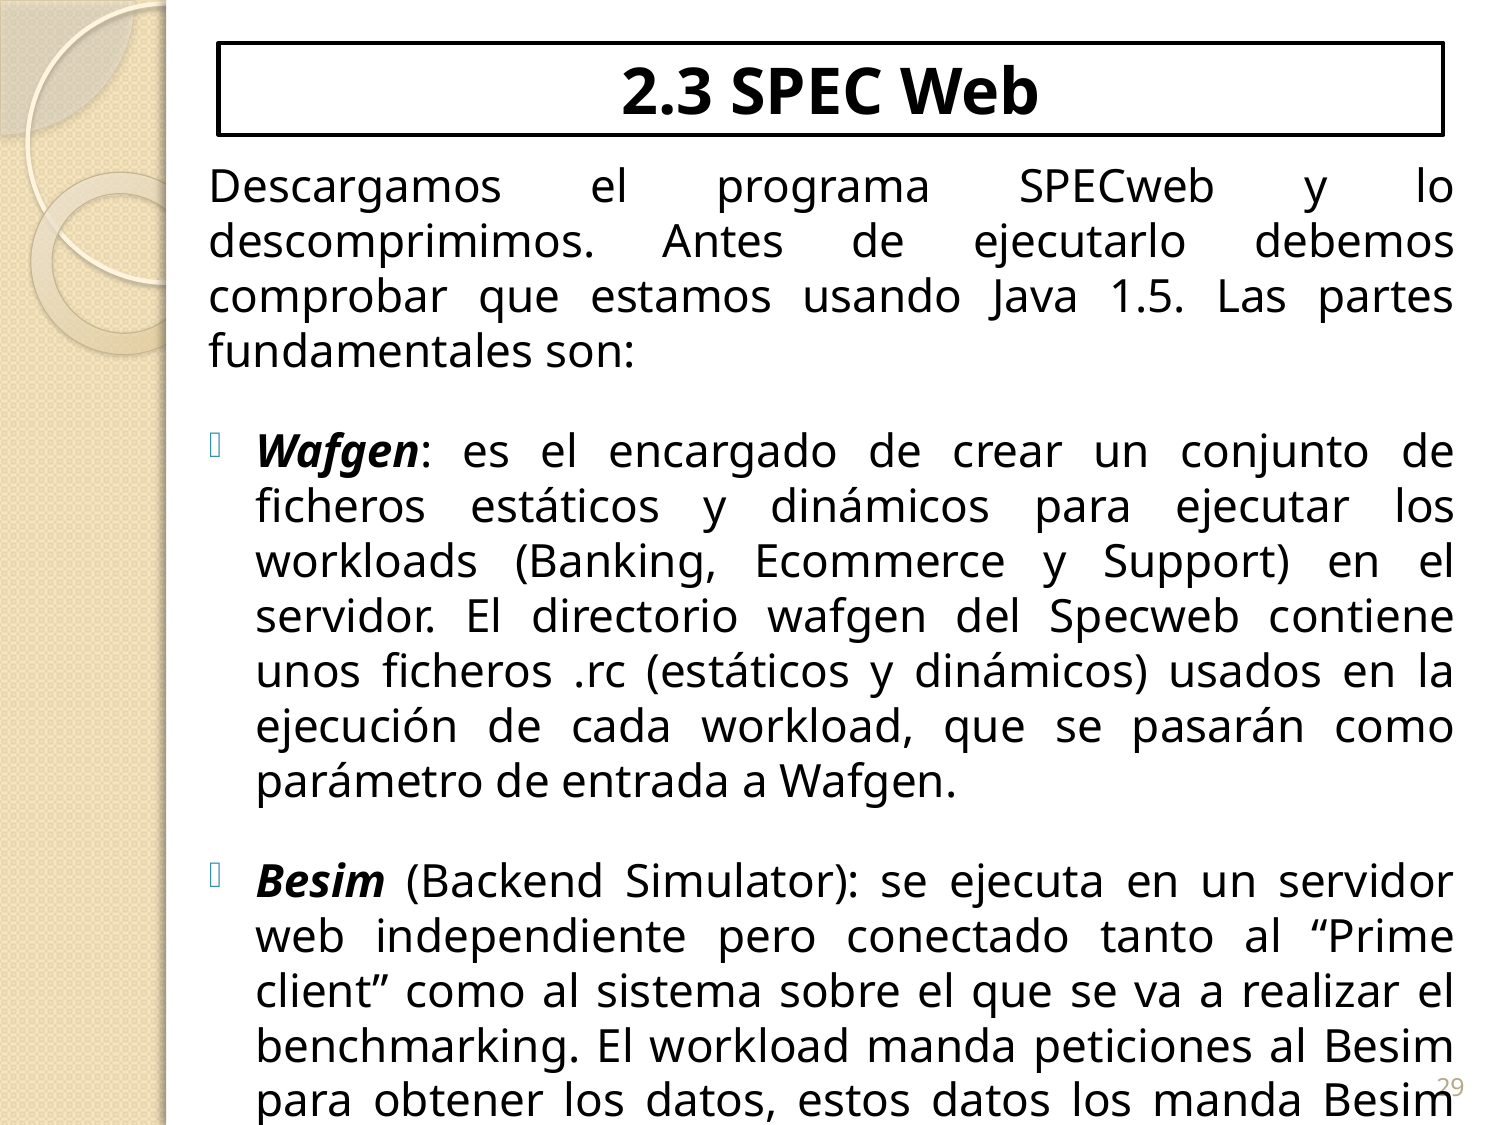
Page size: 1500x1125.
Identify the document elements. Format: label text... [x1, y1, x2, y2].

list Descargamos el programa SPECweb y lo descomprimimos. Antes de ejecutarlo debemos comprobar que estamos usando Java 1.5. Las partes fundamentales son: Wafgen: es el encargado de crear un conjunto de ficheros estáticos y dinámicos para ejecutar los workloads (Banking, Ecommerce y Support) en el servidor. El directorio wafgen del Specweb contiene unos ficheros .rc (estáticos y dinámicos) usados en la ejecución de cada workload, que se pasarán como parámetro de entrada a Wafgen. Besim (Backend Simulator): se ejecuta en un servidor web independiente pero conectado tanto al “Prime client” como al sistema sobre el que se va a realizar el benchmarking. El workload manda peticiones al Besim para obtener los datos, estos datos los manda Besim como respuesta para completar las páginas retornadas al cliente. [180, 149, 1471, 1083]
title 2.3 SPEC Web [216, 41, 1445, 137]
slide_number 29 [1413, 1034, 1488, 1113]
